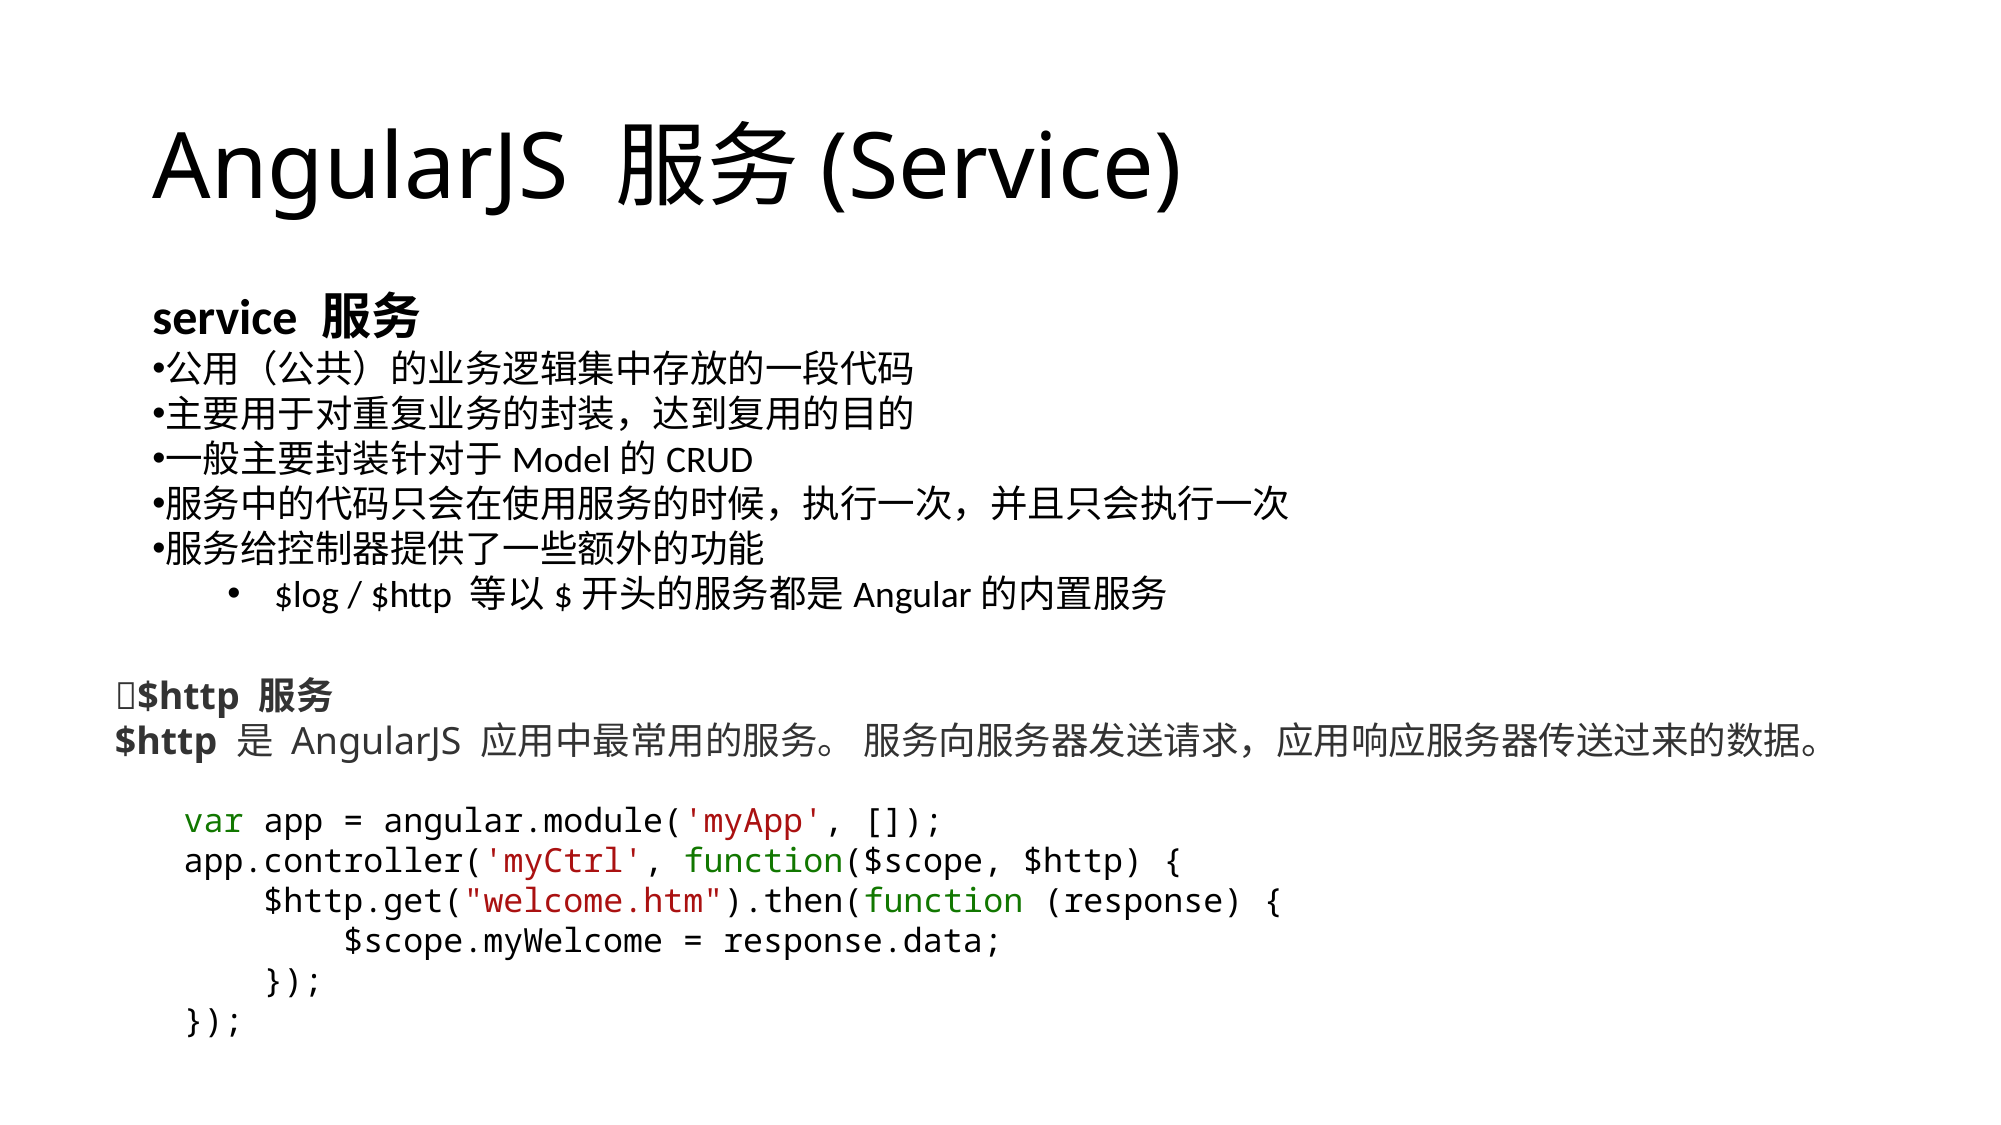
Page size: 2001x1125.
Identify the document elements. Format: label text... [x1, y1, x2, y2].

text_box service 服务 公用（公共）的业务逻辑集中存放的一段代码 主要用于对重复业务的封装，达到复用的目的 一般主要封装针对于Model的CRUD 服务中的代码只会在使用服务的时候，执行一次，并且只会执行一次 服务给控制器提供了一些额外的功能 $log / $http 等以$开头的服务都是Angular的内置服务 [137, 277, 1775, 622]
text_box var app = angular.module('myApp', []); app.controller('myCtrl', function($scope, $http) { $http.get("welcome.htm").then(function (response) { $scope.myWelcome = response.data; }); }); [168, 791, 1743, 1046]
title AngularJS 服务(Service) [137, 59, 1863, 278]
text_box 🌰$http 服务 $http 是 AngularJS 应用中最常用的服务。 服务向服务器发送请求，应用响应服务器传送过来的数据。 [99, 664, 1863, 770]
